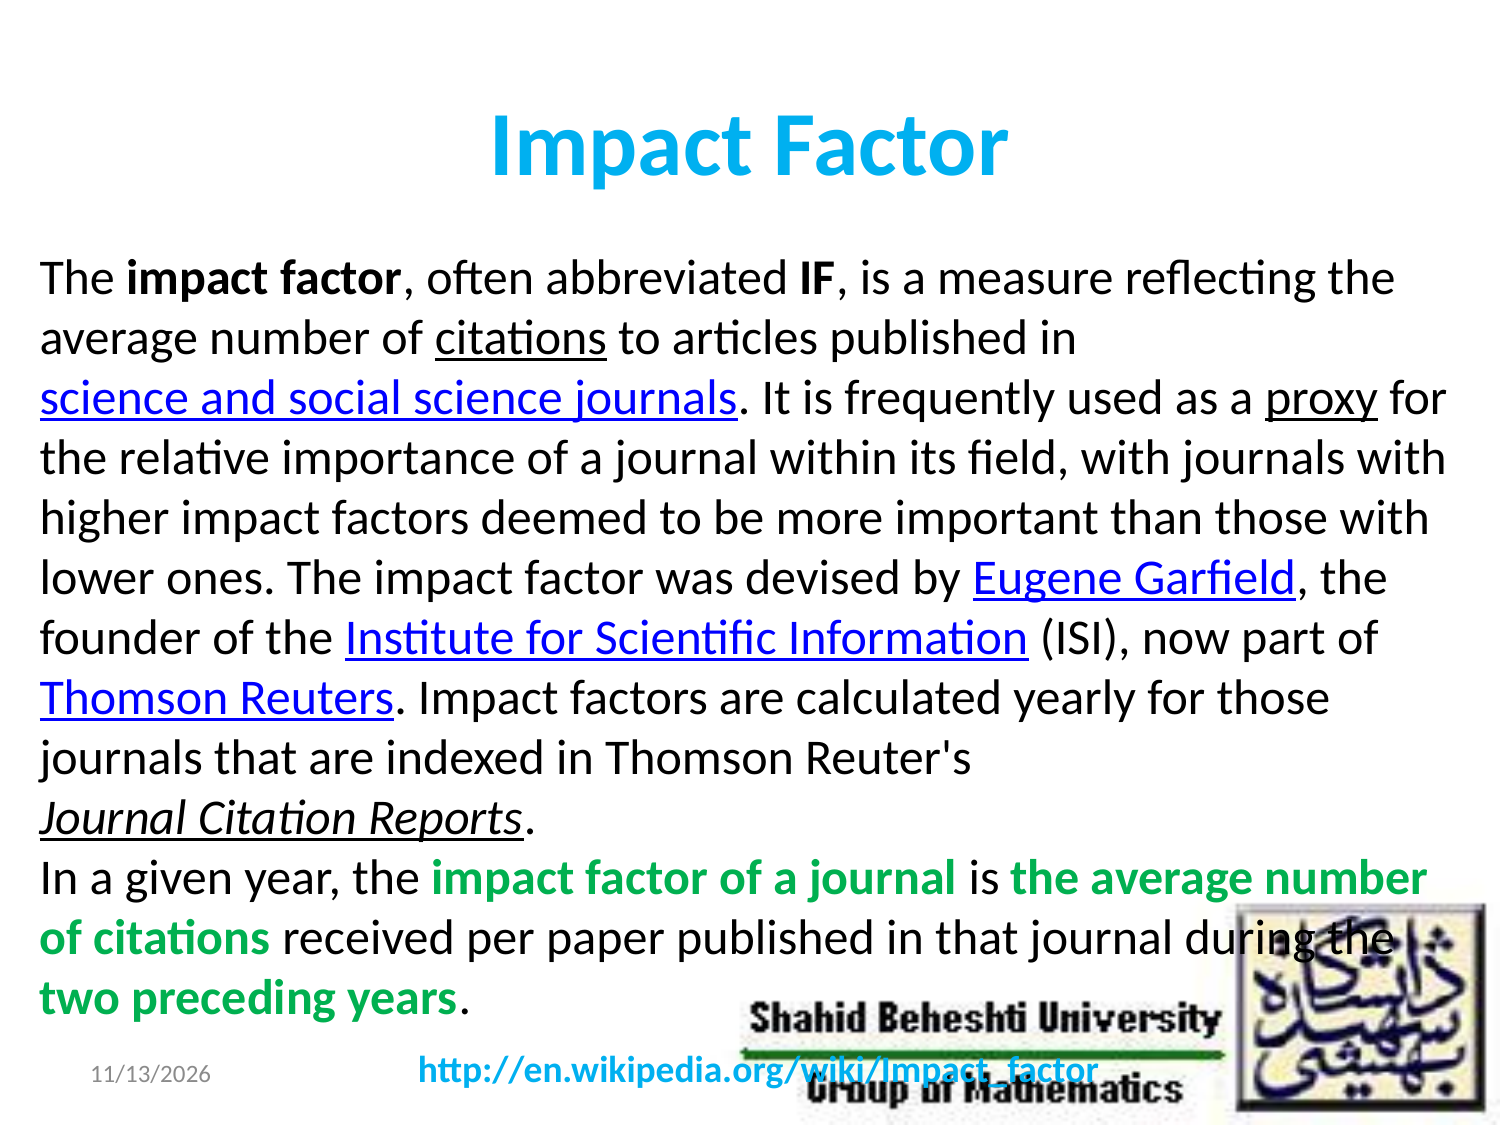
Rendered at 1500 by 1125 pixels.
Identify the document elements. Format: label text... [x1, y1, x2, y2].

text_box The impact factor, often abbreviated IF, is a measure reflecting the average number of citations to articles published in science and social science journals. It is frequently used as a proxy for the relative importance of a journal within its field, with journals with higher impact factors deemed to be more important than those with lower ones. The impact factor was devised by Eugene Garfield, the founder of the Institute for Scientific Information (ISI), now part of Thomson Reuters. Impact factors are calculated yearly for those journals that are indexed in Thomson Reuter's Journal Citation Reports. In a given year, the impact factor of a journal is the average number of citations received per paper published in that journal during the two preceding years. [24, 236, 1463, 1032]
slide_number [75, 1042, 425, 1103]
picture [0, 0, 1500, 1125]
title Impact Factor [75, 45, 1425, 233]
text_box http://en.wikipedia.org/wiki/Impact_factor [403, 1037, 1115, 1098]
